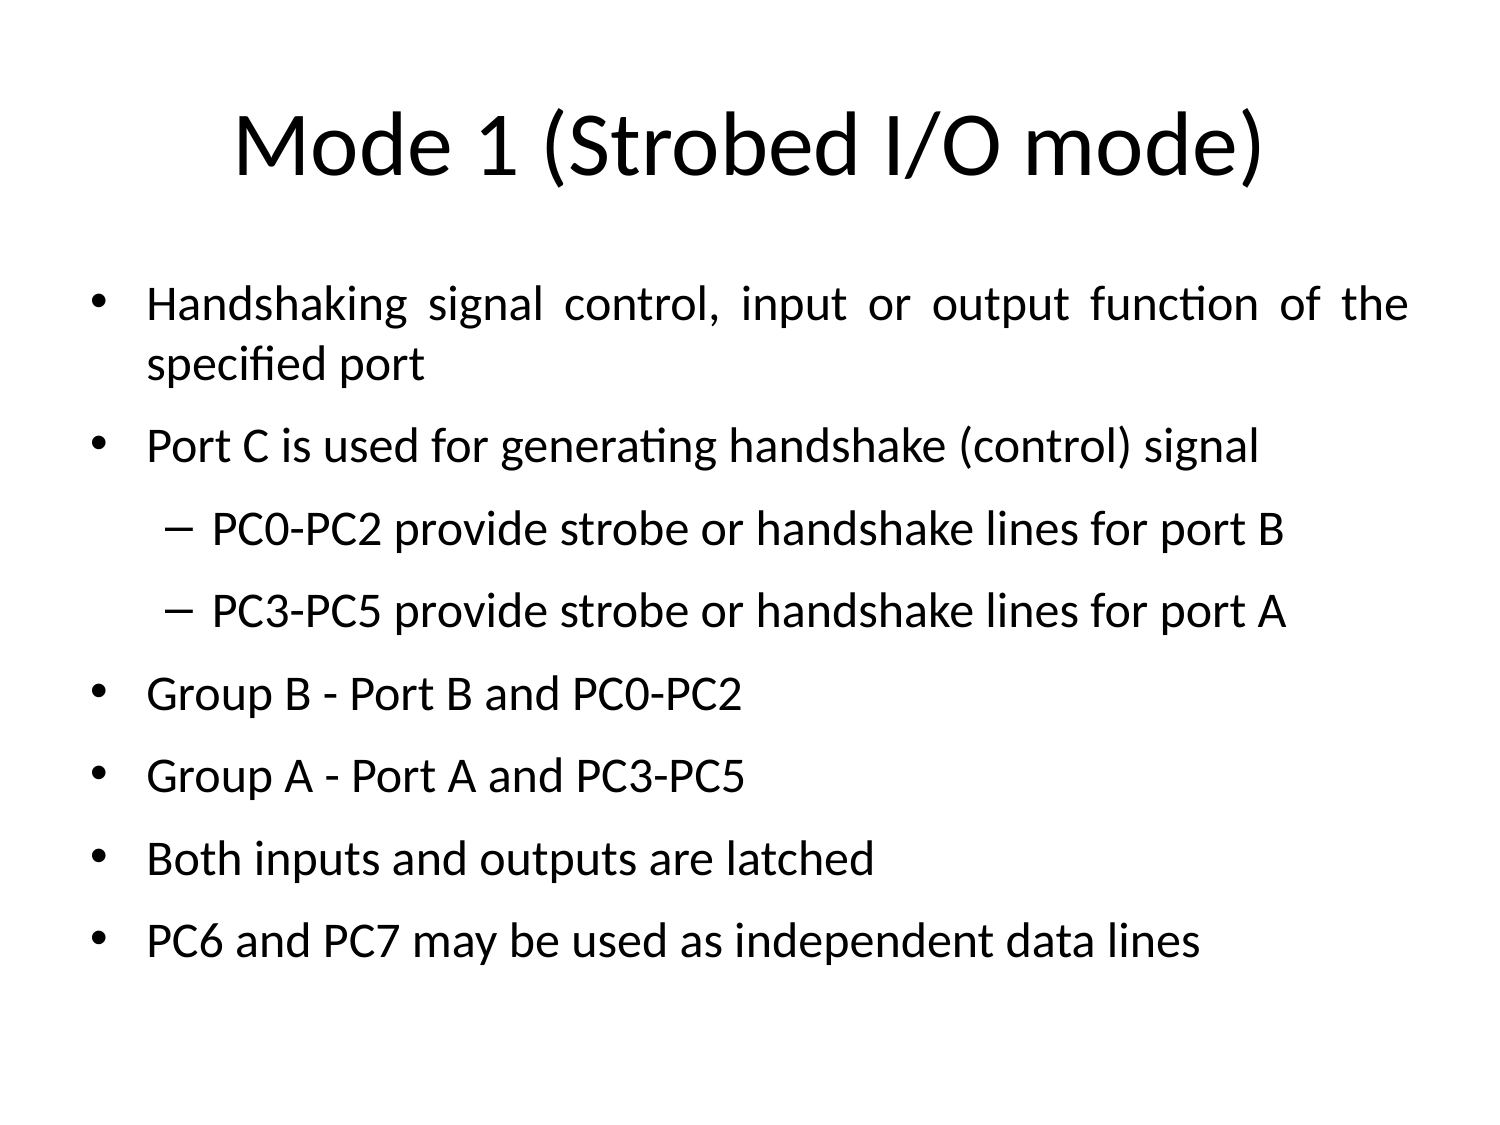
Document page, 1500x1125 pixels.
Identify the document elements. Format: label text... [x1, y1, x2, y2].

list Handshaking signal control, input or output function of the specified port Port C is used for generating handshake (control) signal PC0-PC2 provide strobe or handshake lines for port B PC3-PC5 provide strobe or handshake lines for port A Group B - Port B and PC0-PC2 Group A - Port A and PC3-PC5 Both inputs and outputs are latched PC6 and PC7 may be used as independent data lines [75, 262, 1425, 1005]
title Mode 1 (Strobed I/O mode) [75, 45, 1425, 233]
